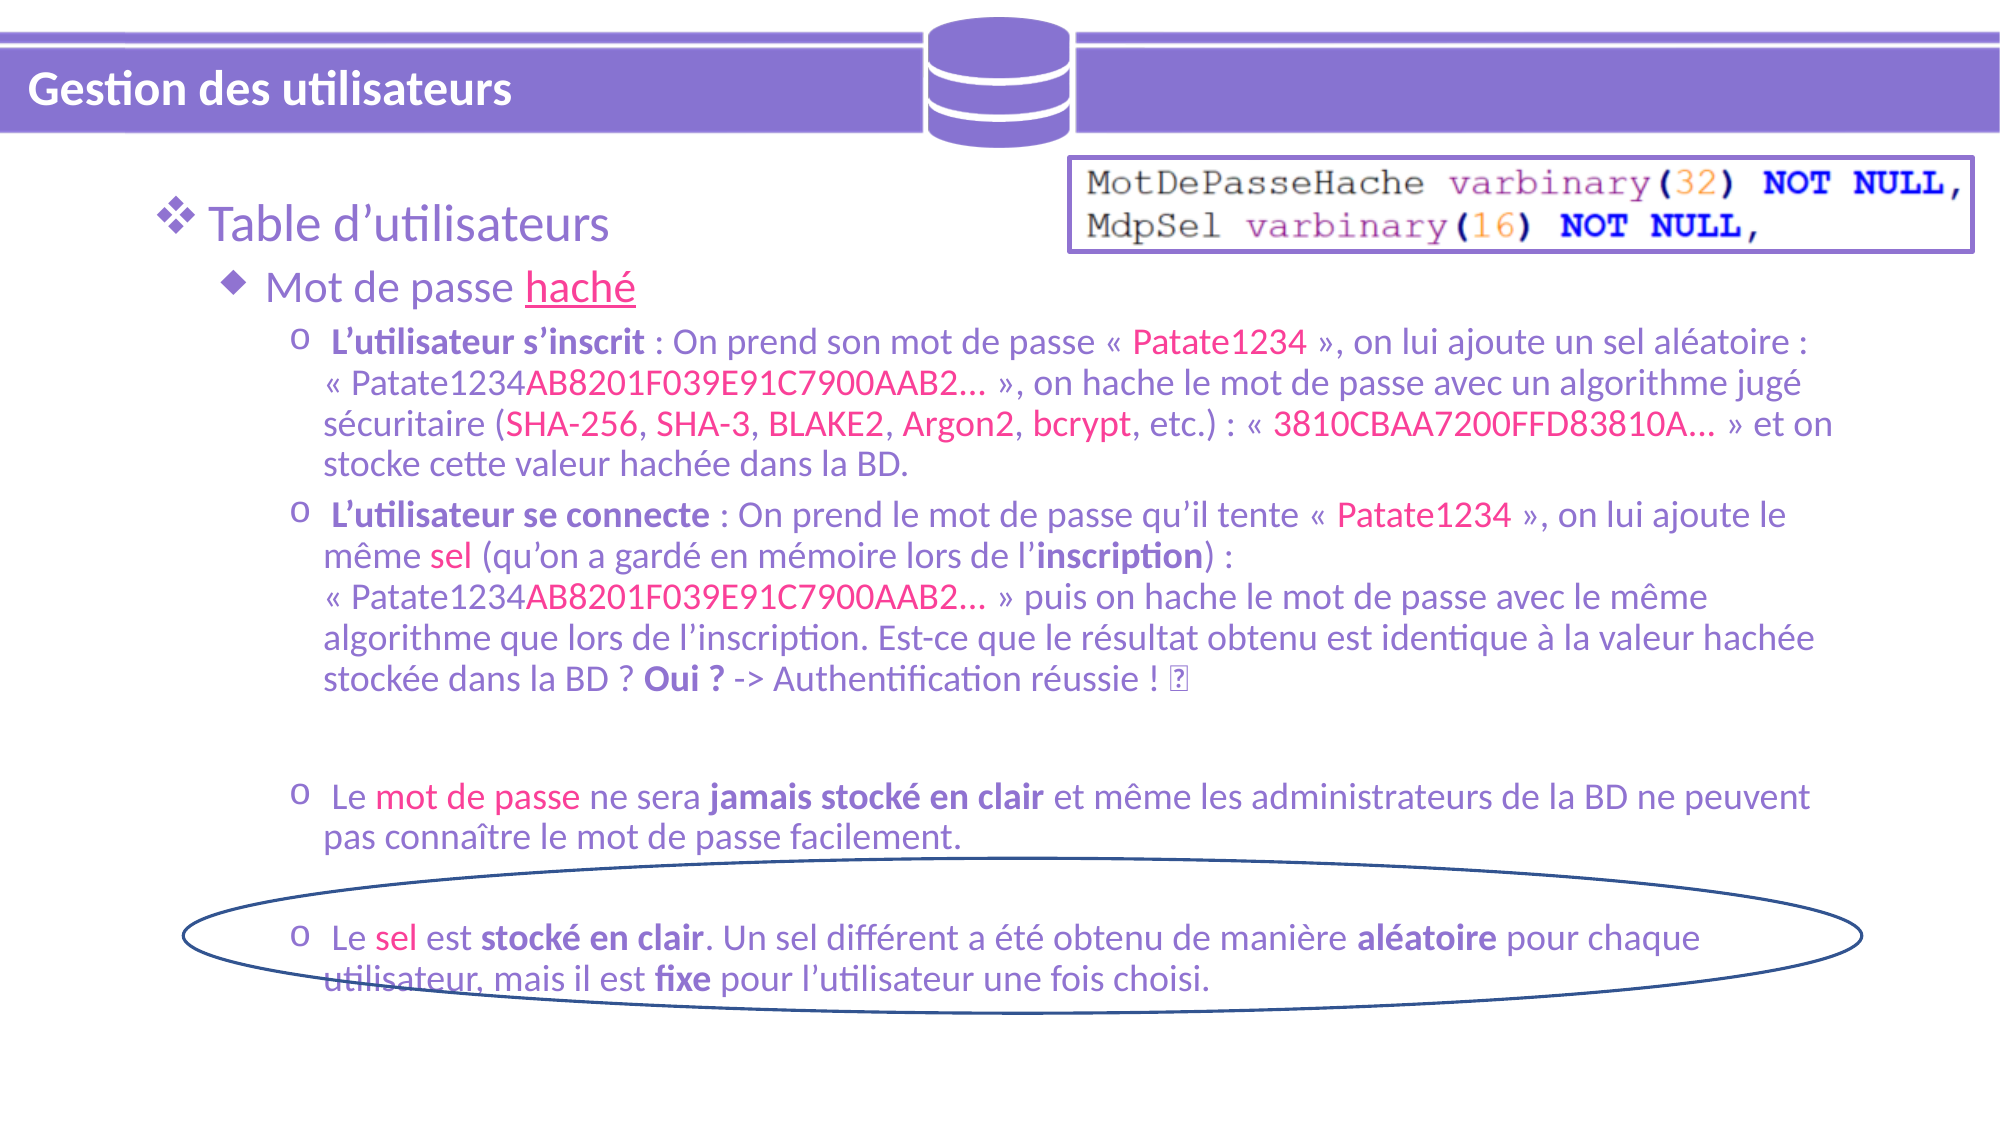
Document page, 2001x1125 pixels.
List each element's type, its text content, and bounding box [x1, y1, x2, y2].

text_box [182, 857, 1863, 1015]
picture [0, 4, 2000, 161]
picture [1071, 159, 1971, 249]
title Gestion des utilisateurs [12, 58, 913, 120]
list Table d’utilisateurs Mot de passe haché L’utilisateur s’inscrit : On prend son mot de passe « Patate1234 », on lui ajoute un sel aléatoire : « Patate1234AB8201F039E91C7900AAB2... », on hache le mot de passe avec un algorithme jugé sécuritaire (SHA-256, SHA-3, BLAKE2, Argon2, bcrypt, etc.) : « 3810CBAA7200FFD83810A... » et on stocke cette valeur hachée dans la BD. L’utilisateur se connecte : On prend le mot de passe qu’il tente « Patate1234 », on lui ajoute le même sel (qu’on a gardé en mémoire lors de l’inscription) : « Patate1234AB8201F039E91C7900AAB2... » puis on hache le mot de passe avec le même algorithme que lors de l’inscription. Est-ce que le résultat obtenu est identique à la valeur hachée stockée dans la BD ? Oui ? -> Authentification réussie ! ✅ Le mot de passe ne sera jamais stocké en clair et même les administrateurs de la BD ne peuvent pas connaître le mot de passe facilement. Le sel est stocké en clair. Un sel différent a été obtenu de manière aléatoire pour chaque utilisateur, mais il est fixe pour l’utilisateur une fois choisi. [137, 188, 1862, 1014]
